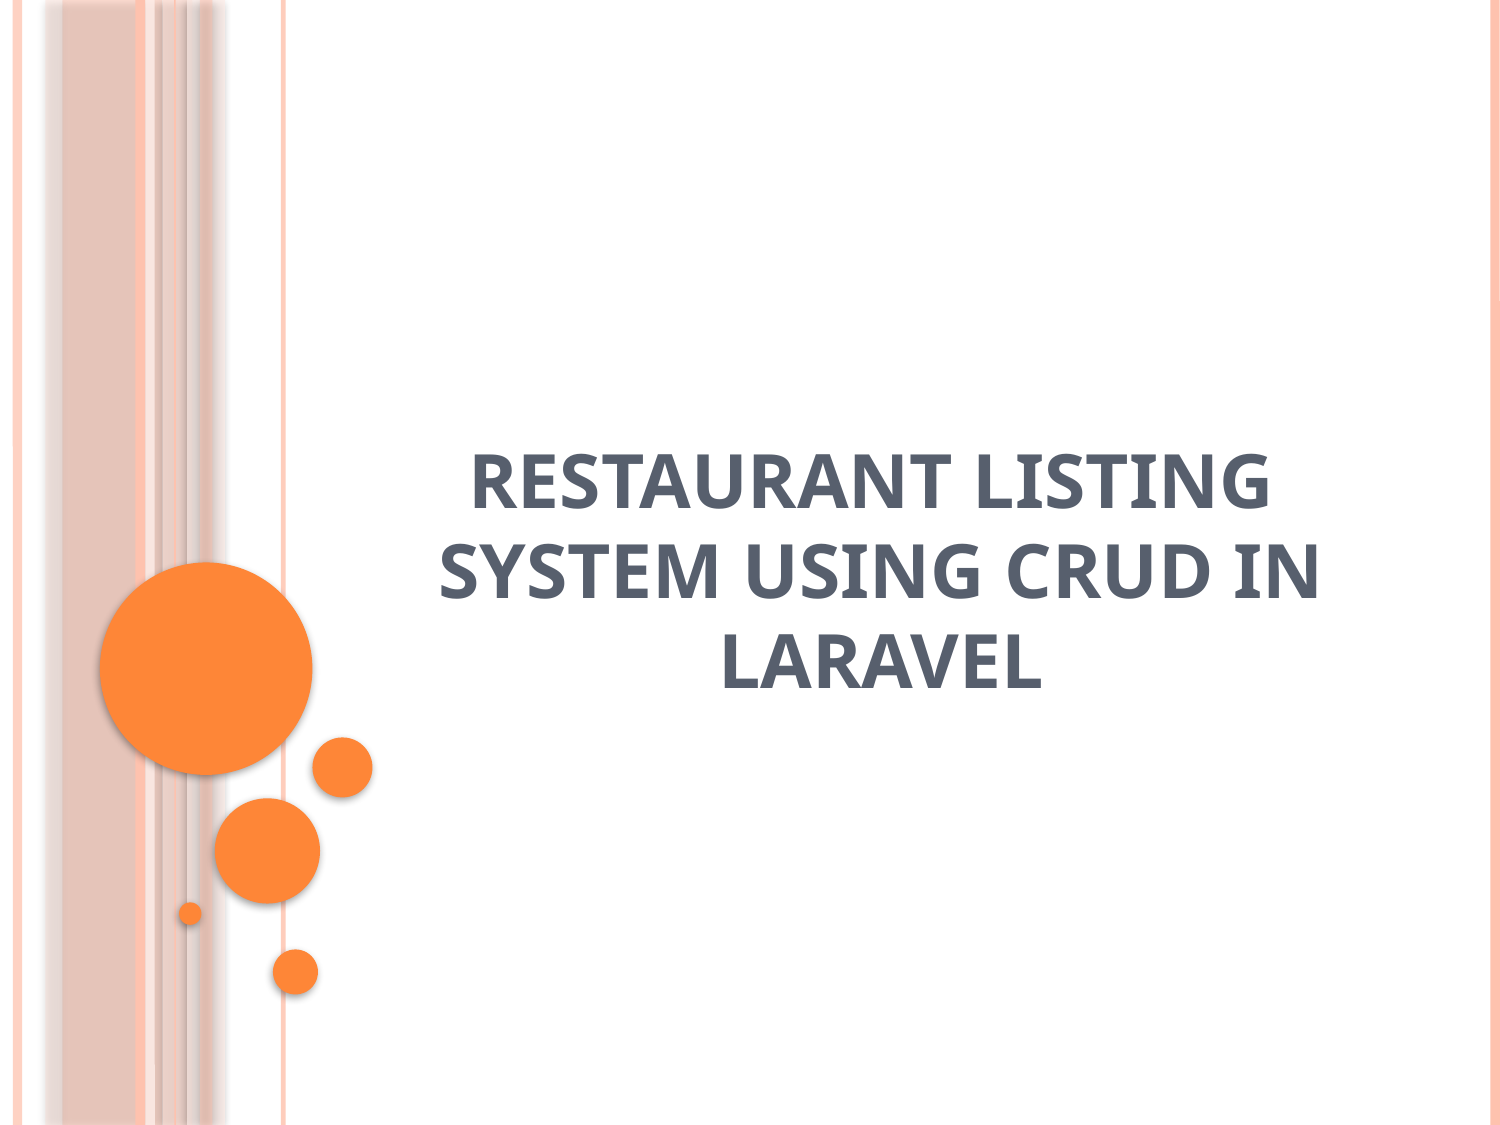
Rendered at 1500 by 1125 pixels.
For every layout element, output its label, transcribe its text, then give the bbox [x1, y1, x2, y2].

title RESTAURANT LISTING SYSTEM USING CRUD IN LARAVEL [375, 399, 1388, 711]
